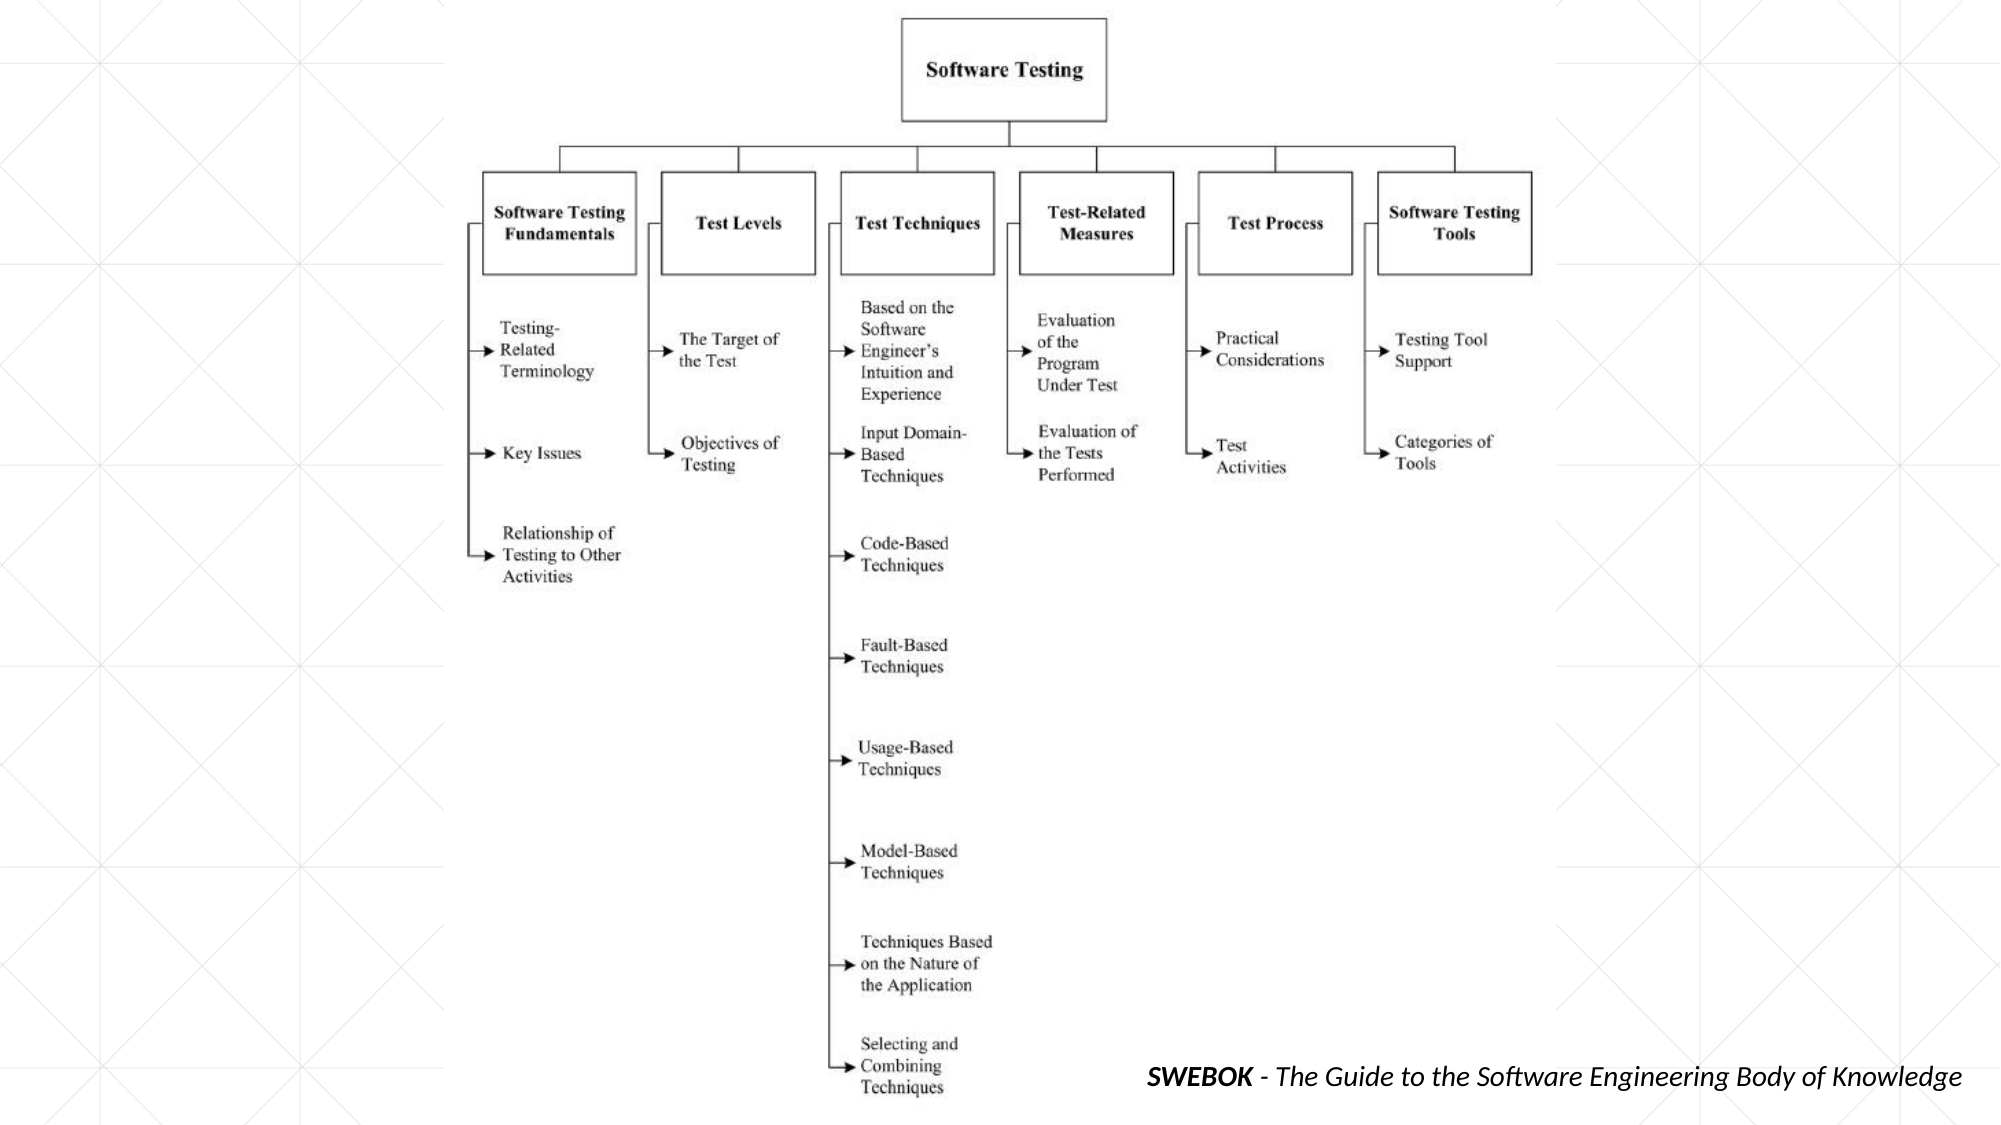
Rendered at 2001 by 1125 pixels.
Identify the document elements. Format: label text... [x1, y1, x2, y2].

picture [444, 0, 1556, 1125]
text_box SWEBOK - The Guide to the Software Engineering Body of Knowledge [1556, 1049, 1979, 1100]
